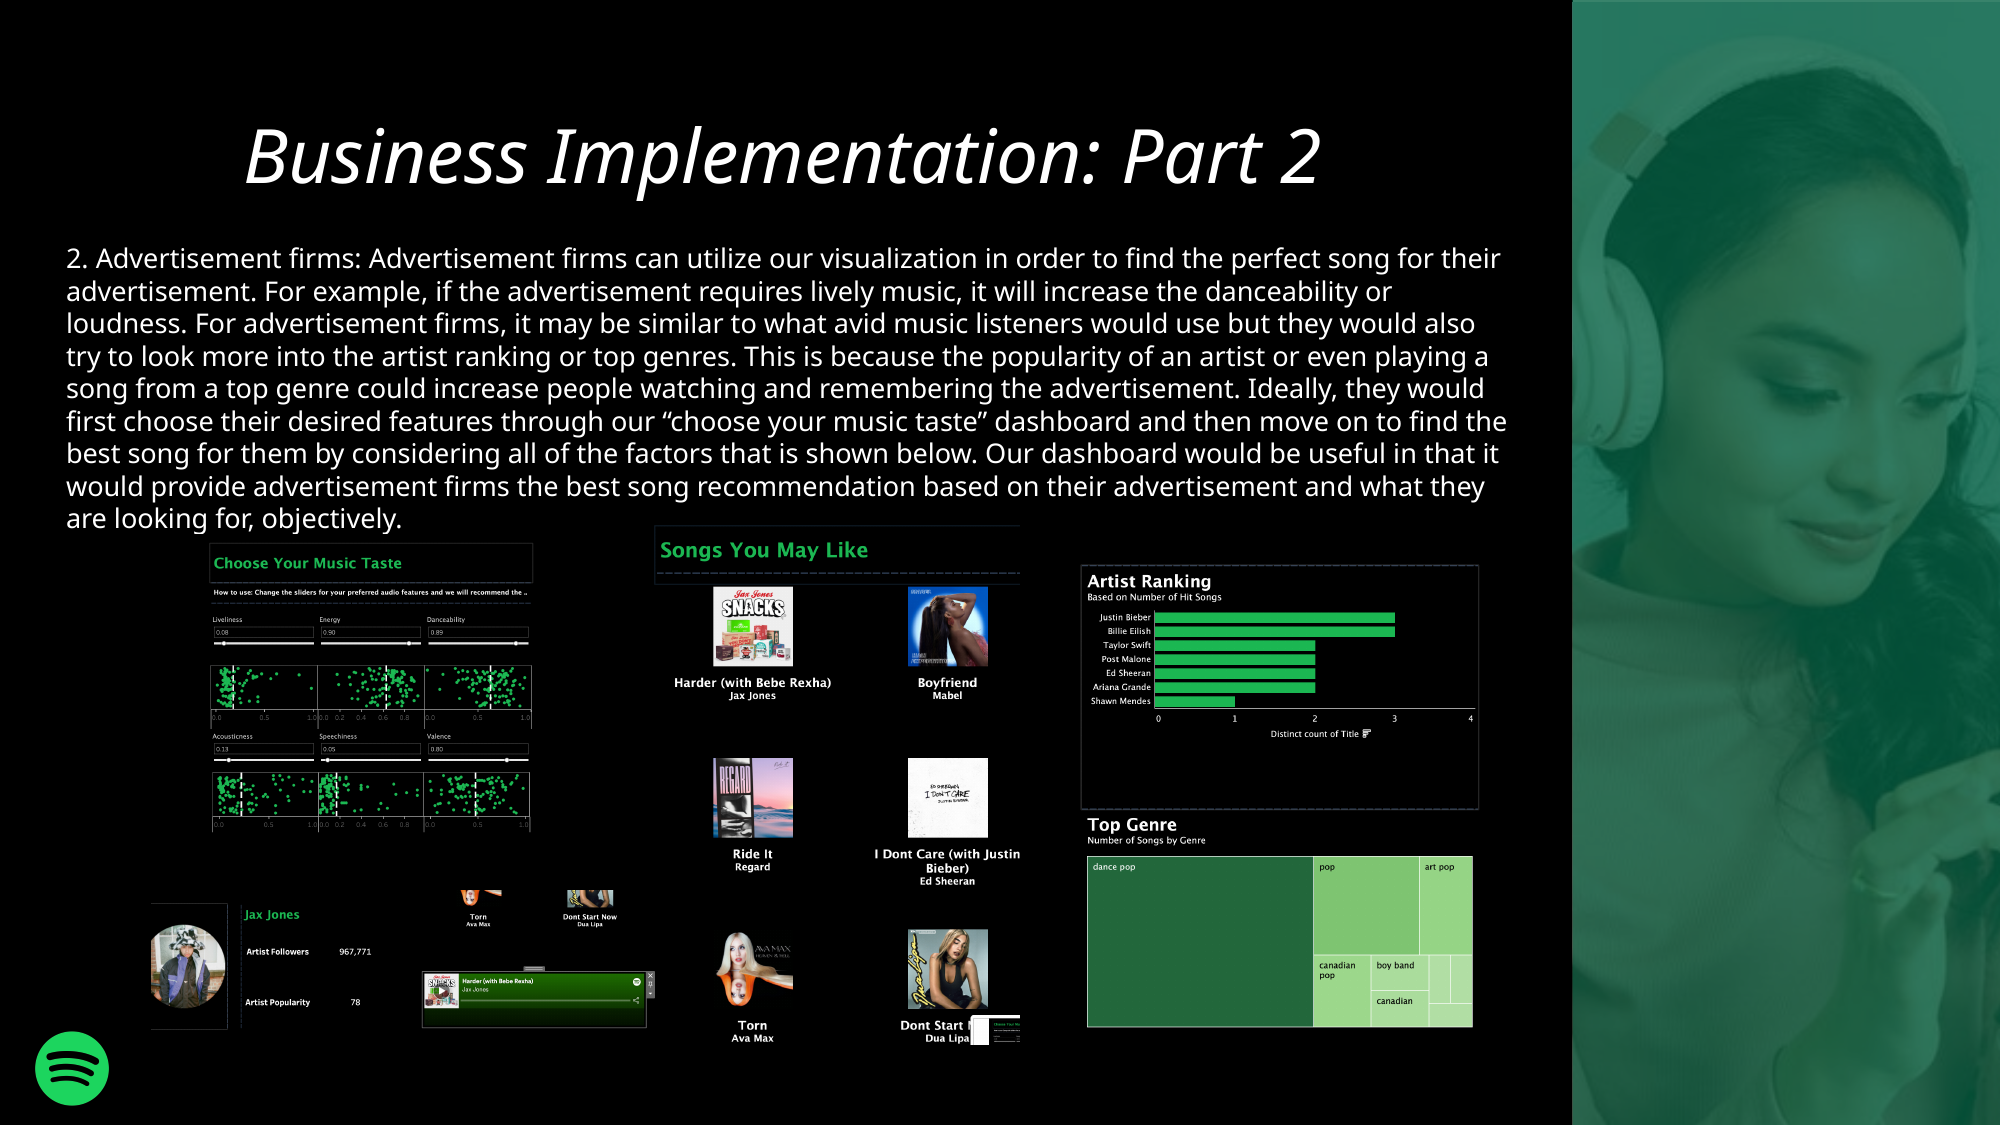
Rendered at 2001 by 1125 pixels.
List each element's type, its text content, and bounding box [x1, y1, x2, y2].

text_box [0, 0, 1571, 1125]
text_box Business Implementation: Part 2 [228, 101, 1433, 206]
picture [1074, 562, 1489, 1045]
picture [192, 534, 553, 852]
picture [4, 1030, 140, 1107]
text_box 2. Advertisement firms: Advertisement firms can utilize our visualization in order to find the perfect song for their advertisement. For example, if the advertisement requires lively music, it will increase the danceability or loudness. For advertisement firms, it may be similar to what avid music listeners would use but they would also try to look more into the artist ranking or top genres. This is because the popularity of an artist or even playing a song from a top genre could increase people watching and remembering the advertisement. Ideally, they would first choose their desired features through our “choose your music taste” dashboard and then move on to find the best song for them by considering all of the factors that is shown below. Our dashboard would be useful in that it would provide advertisement firms the best song recommendation based on their advertisement and what they are looking for, objectively. [51, 234, 1528, 542]
picture [151, 518, 1020, 1045]
picture [1572, 0, 2000, 1125]
